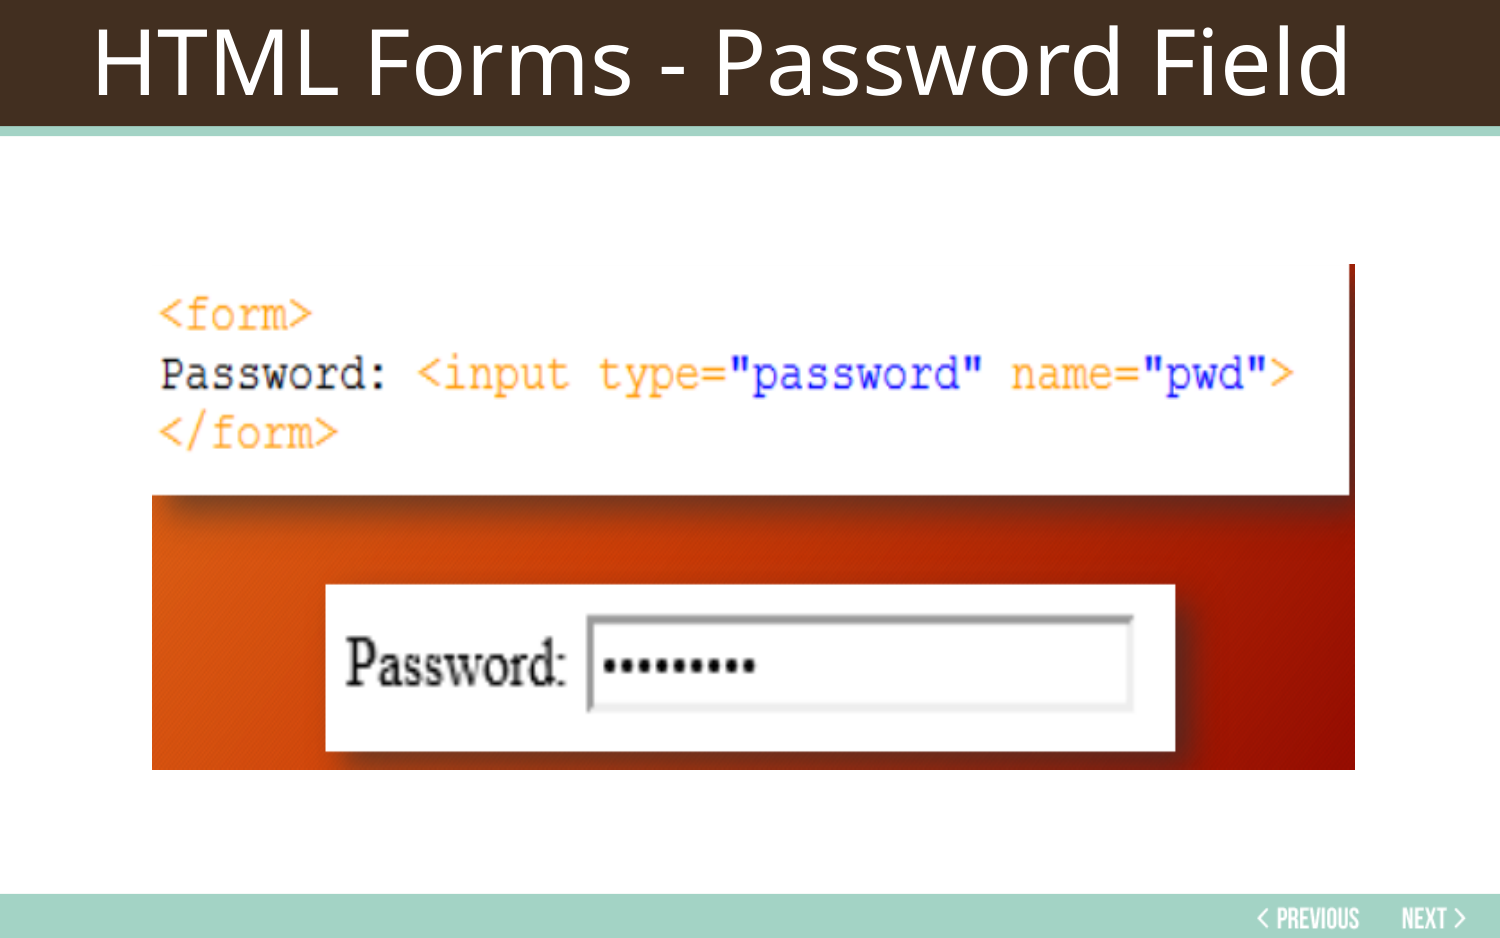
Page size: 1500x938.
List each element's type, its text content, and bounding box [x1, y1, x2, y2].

title HTML Forms - Password Field [75, 0, 1425, 138]
picture [1389, 903, 1473, 934]
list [152, 264, 1356, 771]
picture [1255, 903, 1366, 934]
